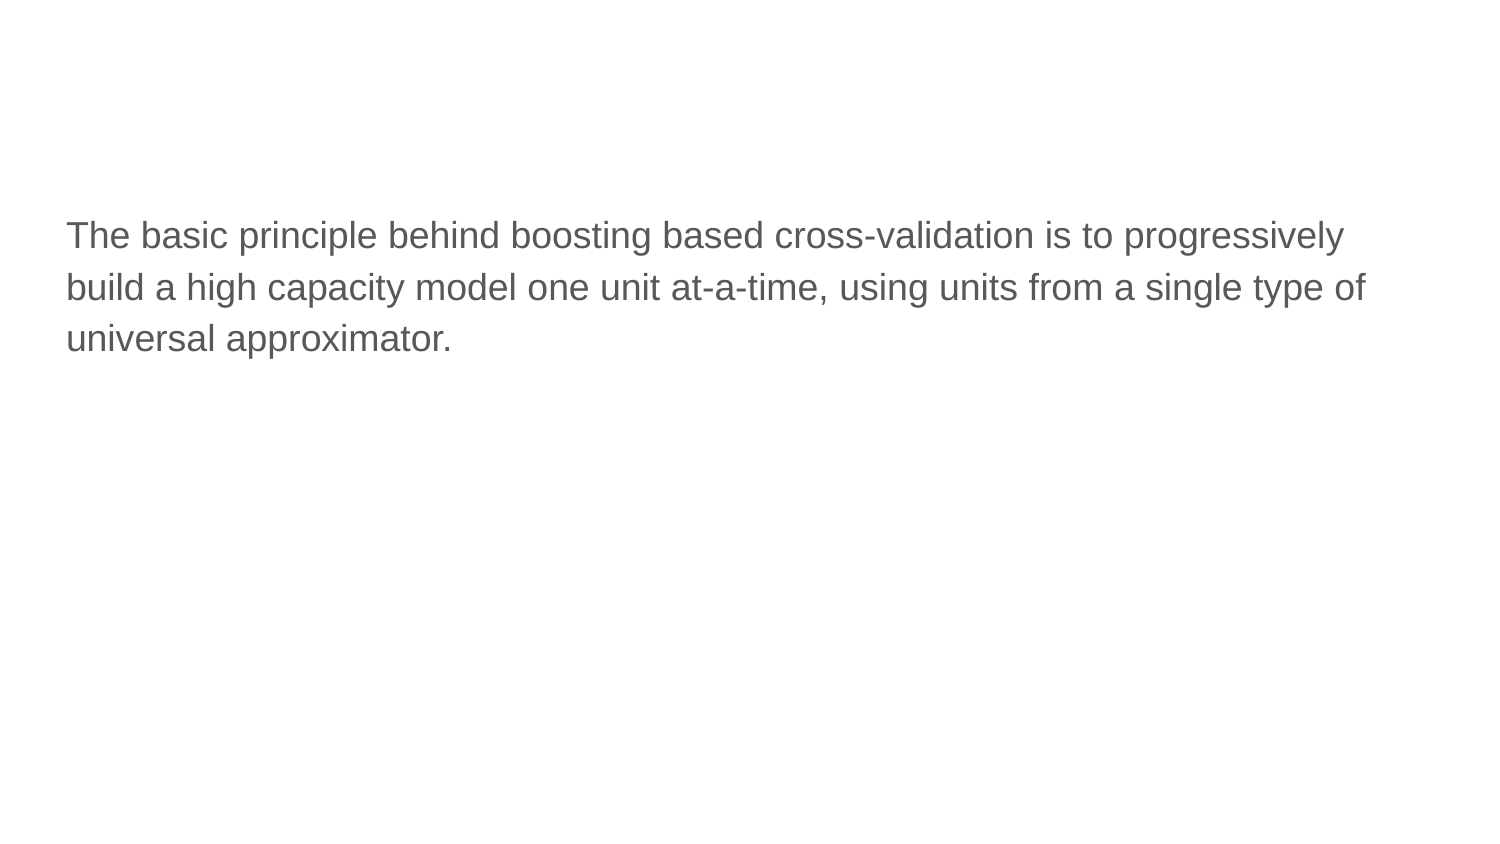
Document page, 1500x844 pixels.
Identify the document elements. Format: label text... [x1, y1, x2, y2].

list The basic principle behind boosting based cross-validation is to progressively build a high capacity model one unit at-a-time, using units from a single type of universal approximator. [50, 188, 1450, 750]
